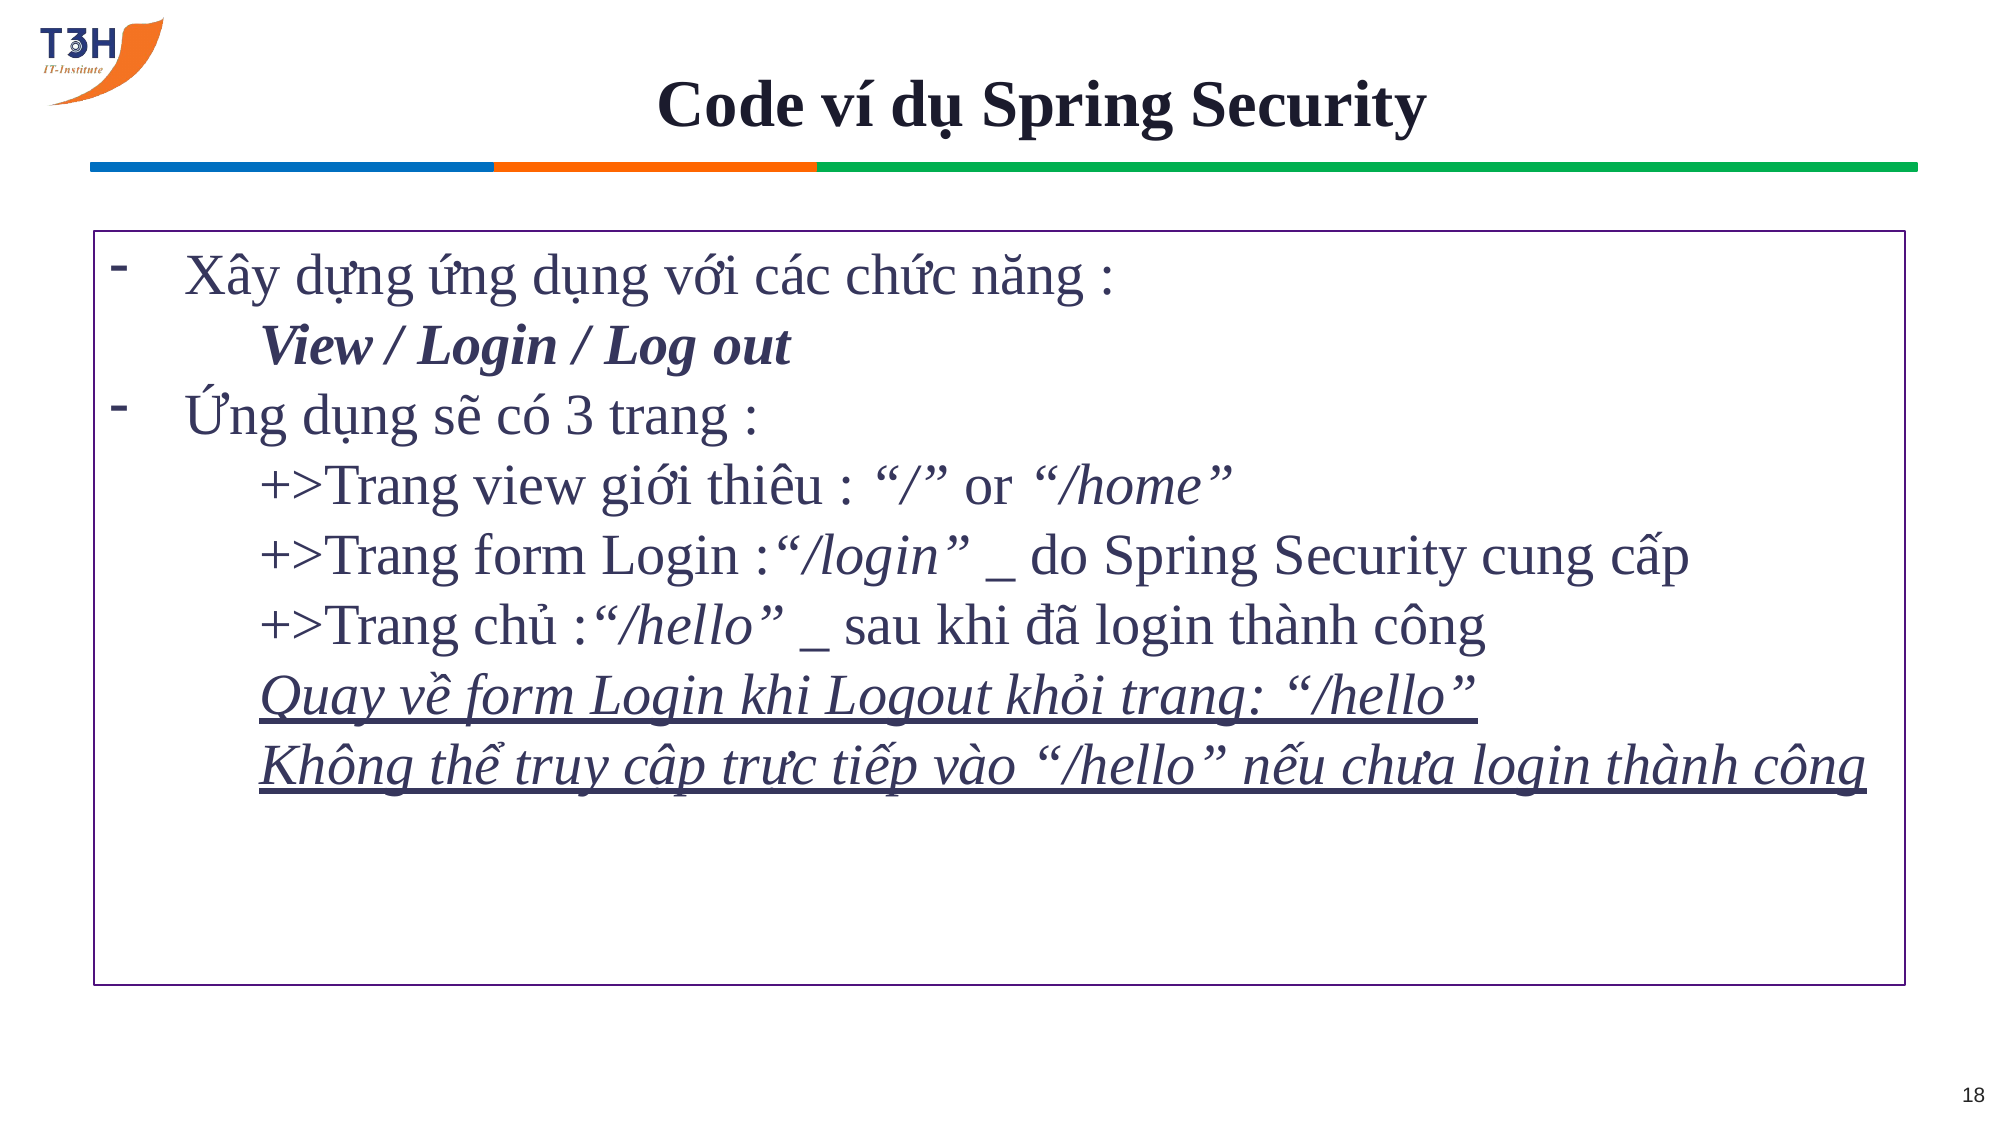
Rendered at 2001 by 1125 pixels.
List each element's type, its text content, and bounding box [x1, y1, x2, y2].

slide_number 18 [1955, 1081, 1992, 1125]
title Code ví dụ Spring Security [570, 57, 1430, 230]
text_box Xây dựng ứng dụng với các chức năng : View / Login / Log out Ứng dụng sẽ có 3 trang : +>Trang view giới thiêu : “/” or “/home” +>Trang form Login :“/login” _ do Spring Security cung cấp +>Trang chủ :“/hello” _ sau khi đã login thành công Quay về form Login khi Logout khỏi trang: “/hello” Không thể truy cập trực tiếp vào “/hello” nếu chưa login thành công [107, 234, 1873, 797]
text_box [94, 230, 1906, 986]
picture [40, 17, 164, 106]
